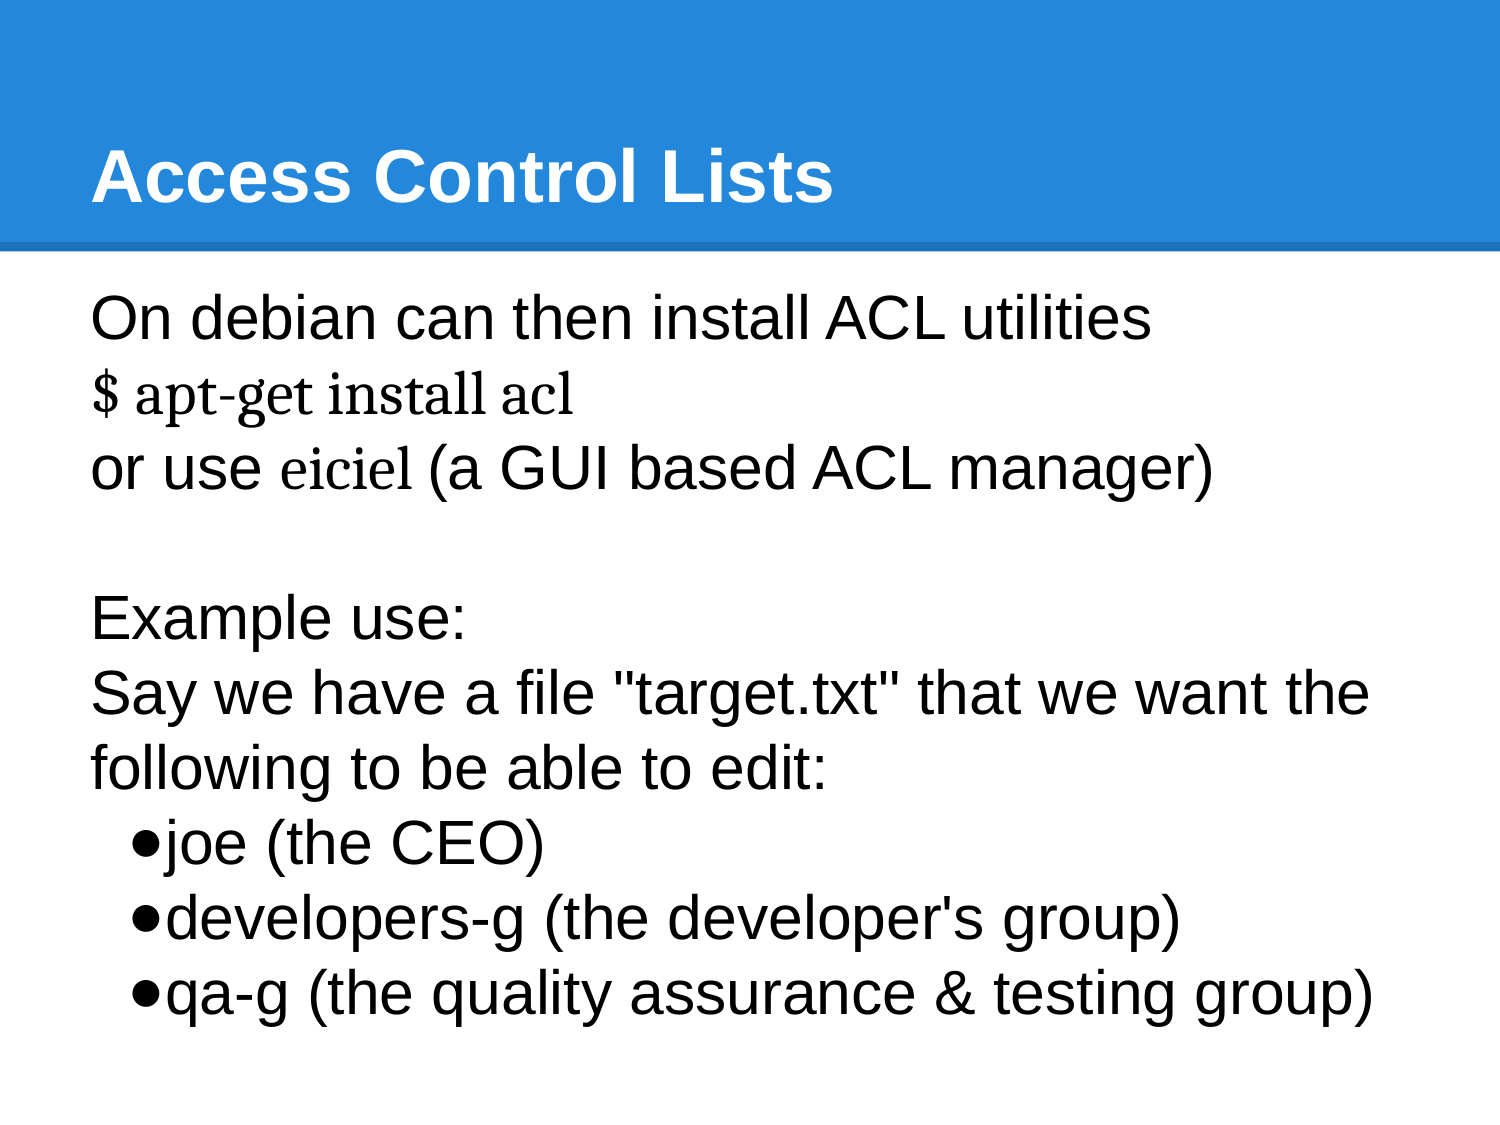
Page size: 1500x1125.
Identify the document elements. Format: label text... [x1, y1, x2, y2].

list On debian can then install ACL utilities $ apt-get install acl or use eiciel (a GUI based ACL manager) Example use: Say we have a file "target.txt" that we want the following to be able to edit: joe (the CEO) developers-g (the developer's group) qa-g (the quality assurance & testing group) [75, 262, 1425, 1078]
title Access Control Lists [75, 45, 1425, 233]
